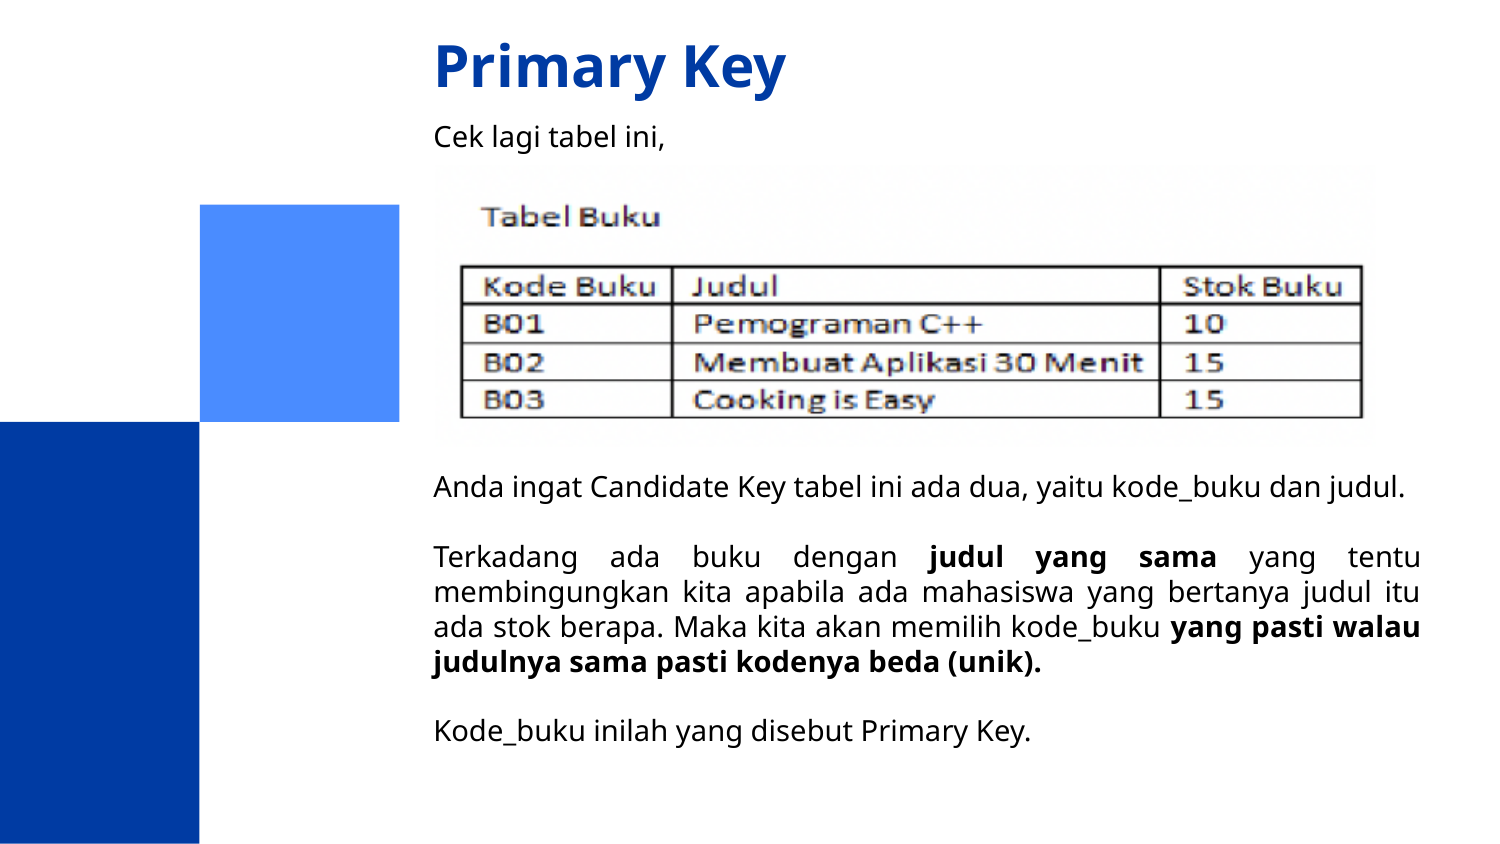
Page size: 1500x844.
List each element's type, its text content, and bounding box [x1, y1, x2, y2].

subtitle Cek lagi tabel ini, Anda ingat Candidate Key tabel ini ada dua, yaitu kode_buku dan judul. Terkadang ada buku dengan judul yang sama yang tentu membingungkan kita apabila ada mahasiswa yang bertanya judul itu ada stok berapa. Maka kita akan memilih kode_buku yang pasti walau judulnya sama pasti kodenya beda (unik). Kode_buku inilah yang disebut Primary Key. [418, 103, 1437, 267]
picture [418, 164, 1377, 461]
title Primary Key [418, 14, 1285, 103]
